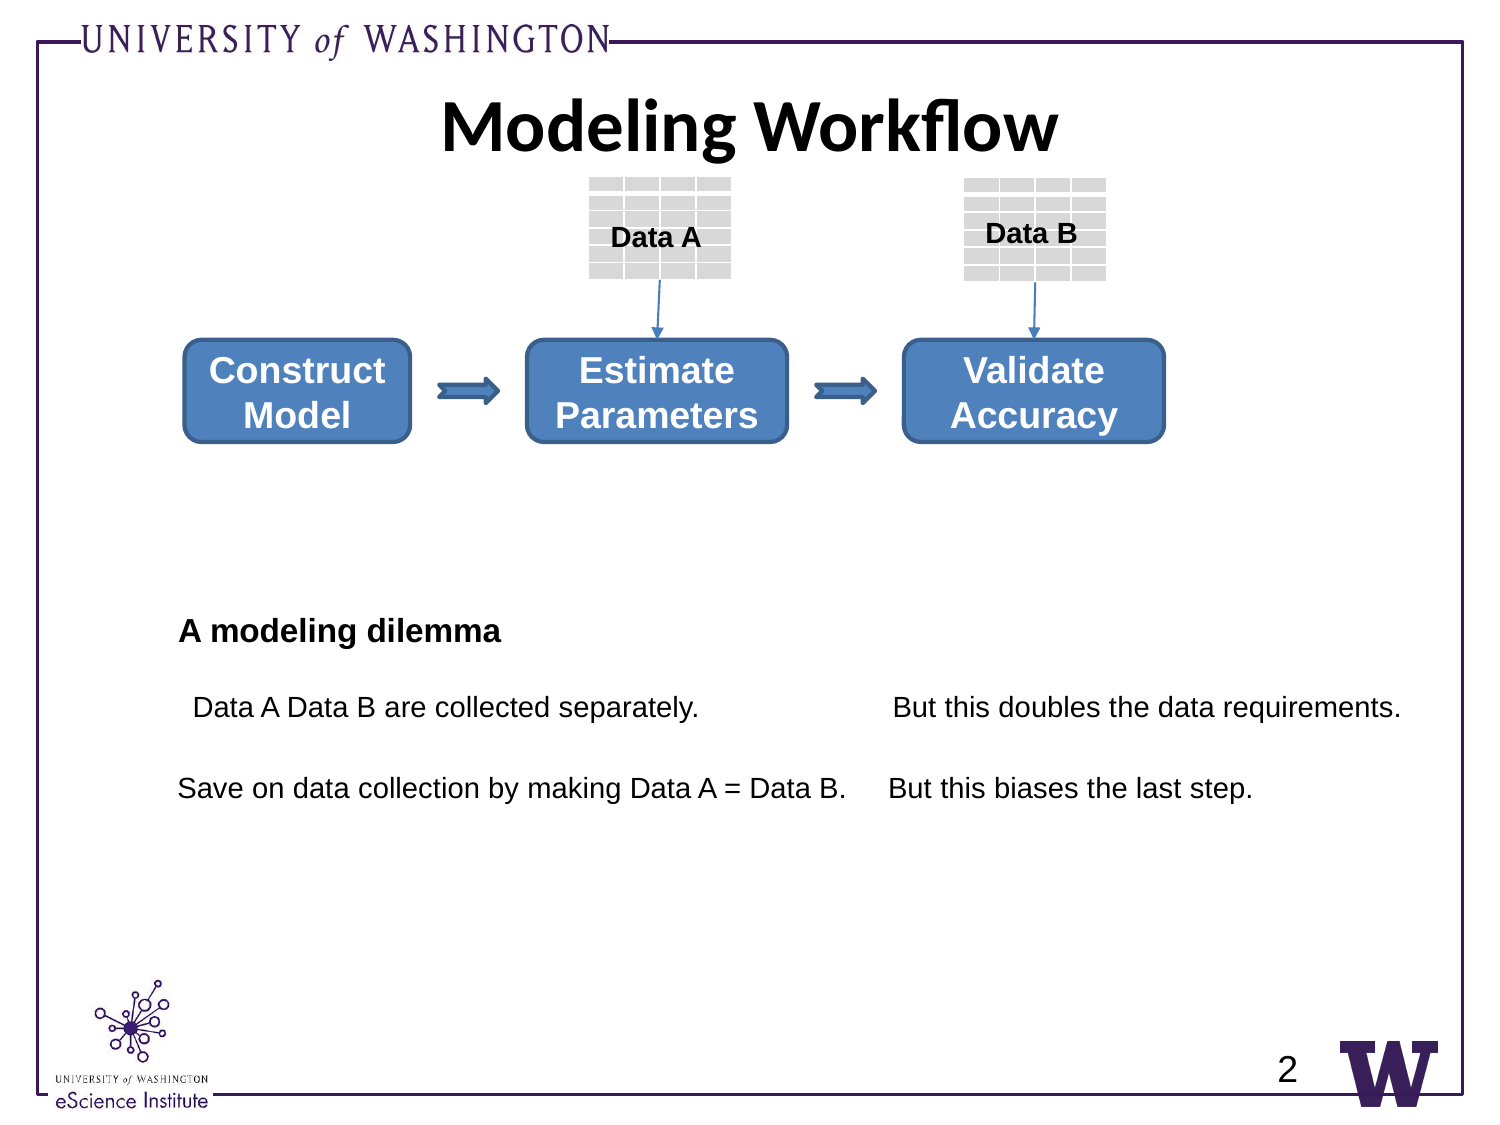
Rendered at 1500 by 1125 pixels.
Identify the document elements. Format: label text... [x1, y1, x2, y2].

text_box Estimate Parameters [524, 337, 790, 445]
text_box [437, 376, 501, 406]
title Modeling Workflow [75, 69, 1425, 193]
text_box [1031, 291, 1035, 340]
text_box Validate Accuracy [901, 337, 1167, 445]
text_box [587, 175, 725, 292]
picture [48, 978, 213, 1113]
picture [81, 24, 609, 61]
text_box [963, 176, 1101, 293]
text_box But this biases the last step. [873, 761, 1270, 812]
text_box [814, 376, 878, 406]
picture [1350, 1041, 1438, 1093]
slide_number 2 [1262, 1037, 1350, 1098]
text_box A modeling dilemma [163, 601, 517, 656]
text_box Save on data collection by making Data A = Data B. [162, 761, 864, 812]
text_box But this doubles the data requirements. [877, 680, 1418, 731]
text_box Construct Model [182, 337, 413, 445]
picture [1340, 1096, 1438, 1107]
